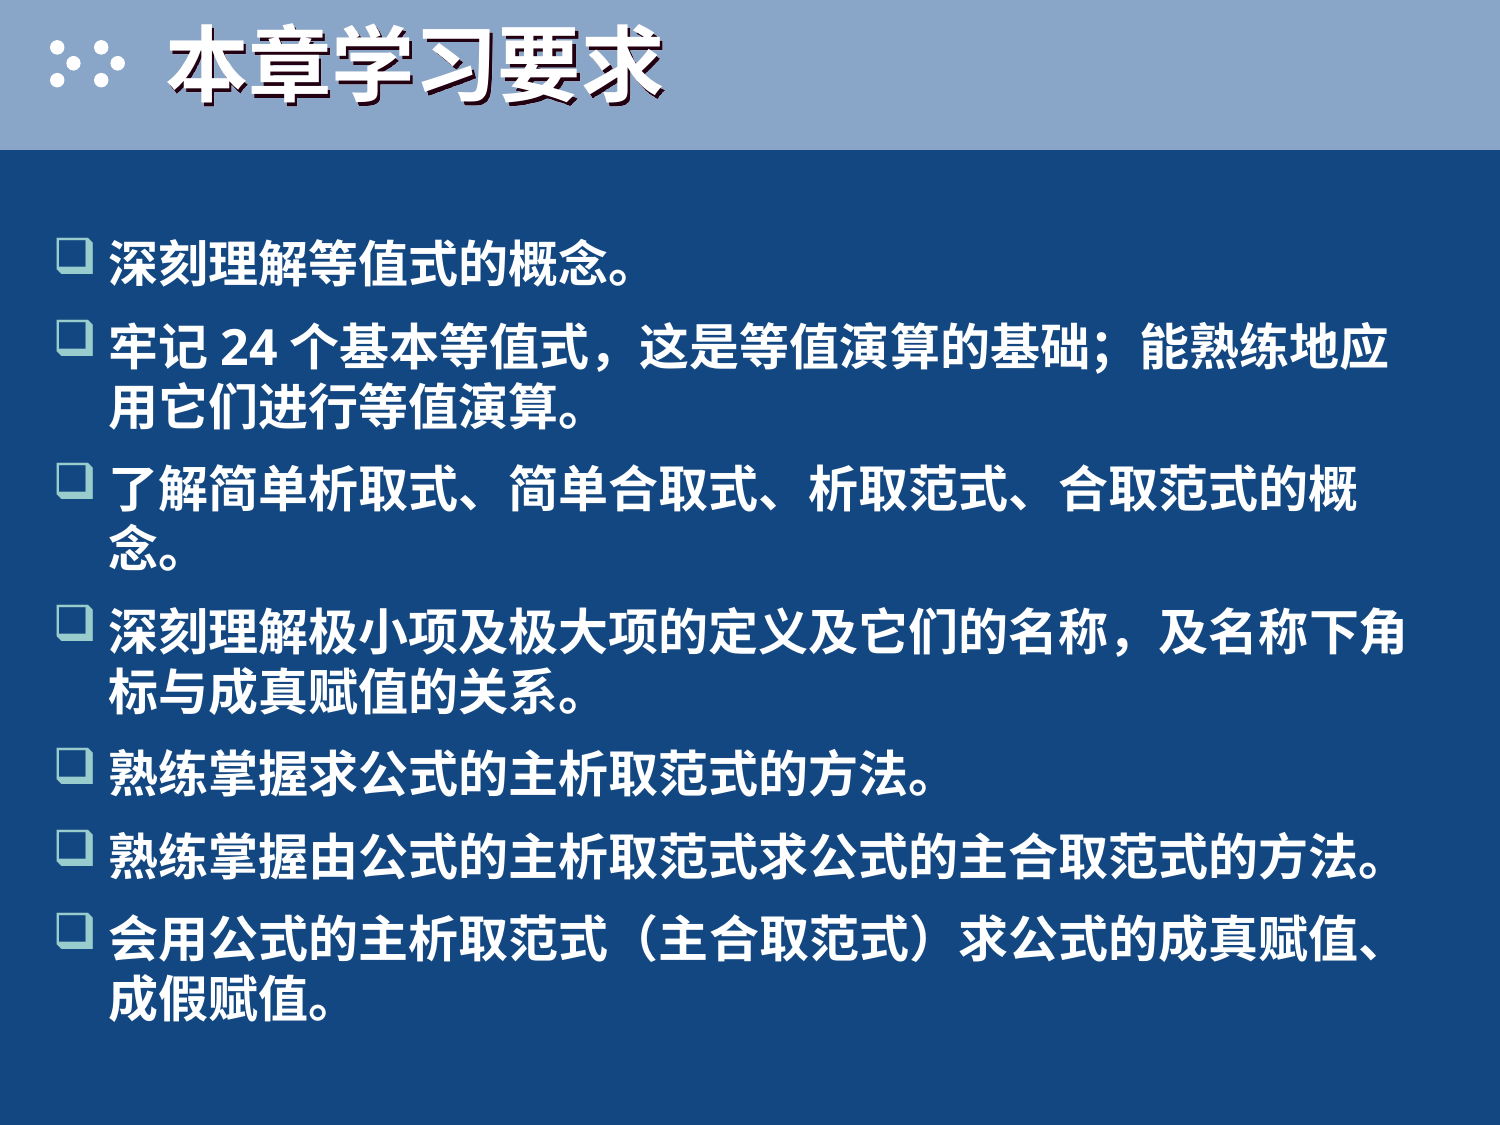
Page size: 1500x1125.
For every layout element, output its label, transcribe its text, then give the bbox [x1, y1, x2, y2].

list 深刻理解等值式的概念。 牢记24个基本等值式，这是等值演算的基础；能熟练地应用它们进行等值演算。 了解简单析取式、简单合取式、析取范式、合取范式的概念。 深刻理解极小项及极大项的定义及它们的名称，及名称下角标与成真赋值的关系。 熟练掌握求公式的主析取范式的方法。 熟练掌握由公式的主析取范式求公式的主合取范式的方法。 会用公式的主析取范式（主合取范式）求公式的成真赋值、成假赋值。 [37, 224, 1450, 1075]
title 本章学习要求 [150, 0, 1500, 125]
